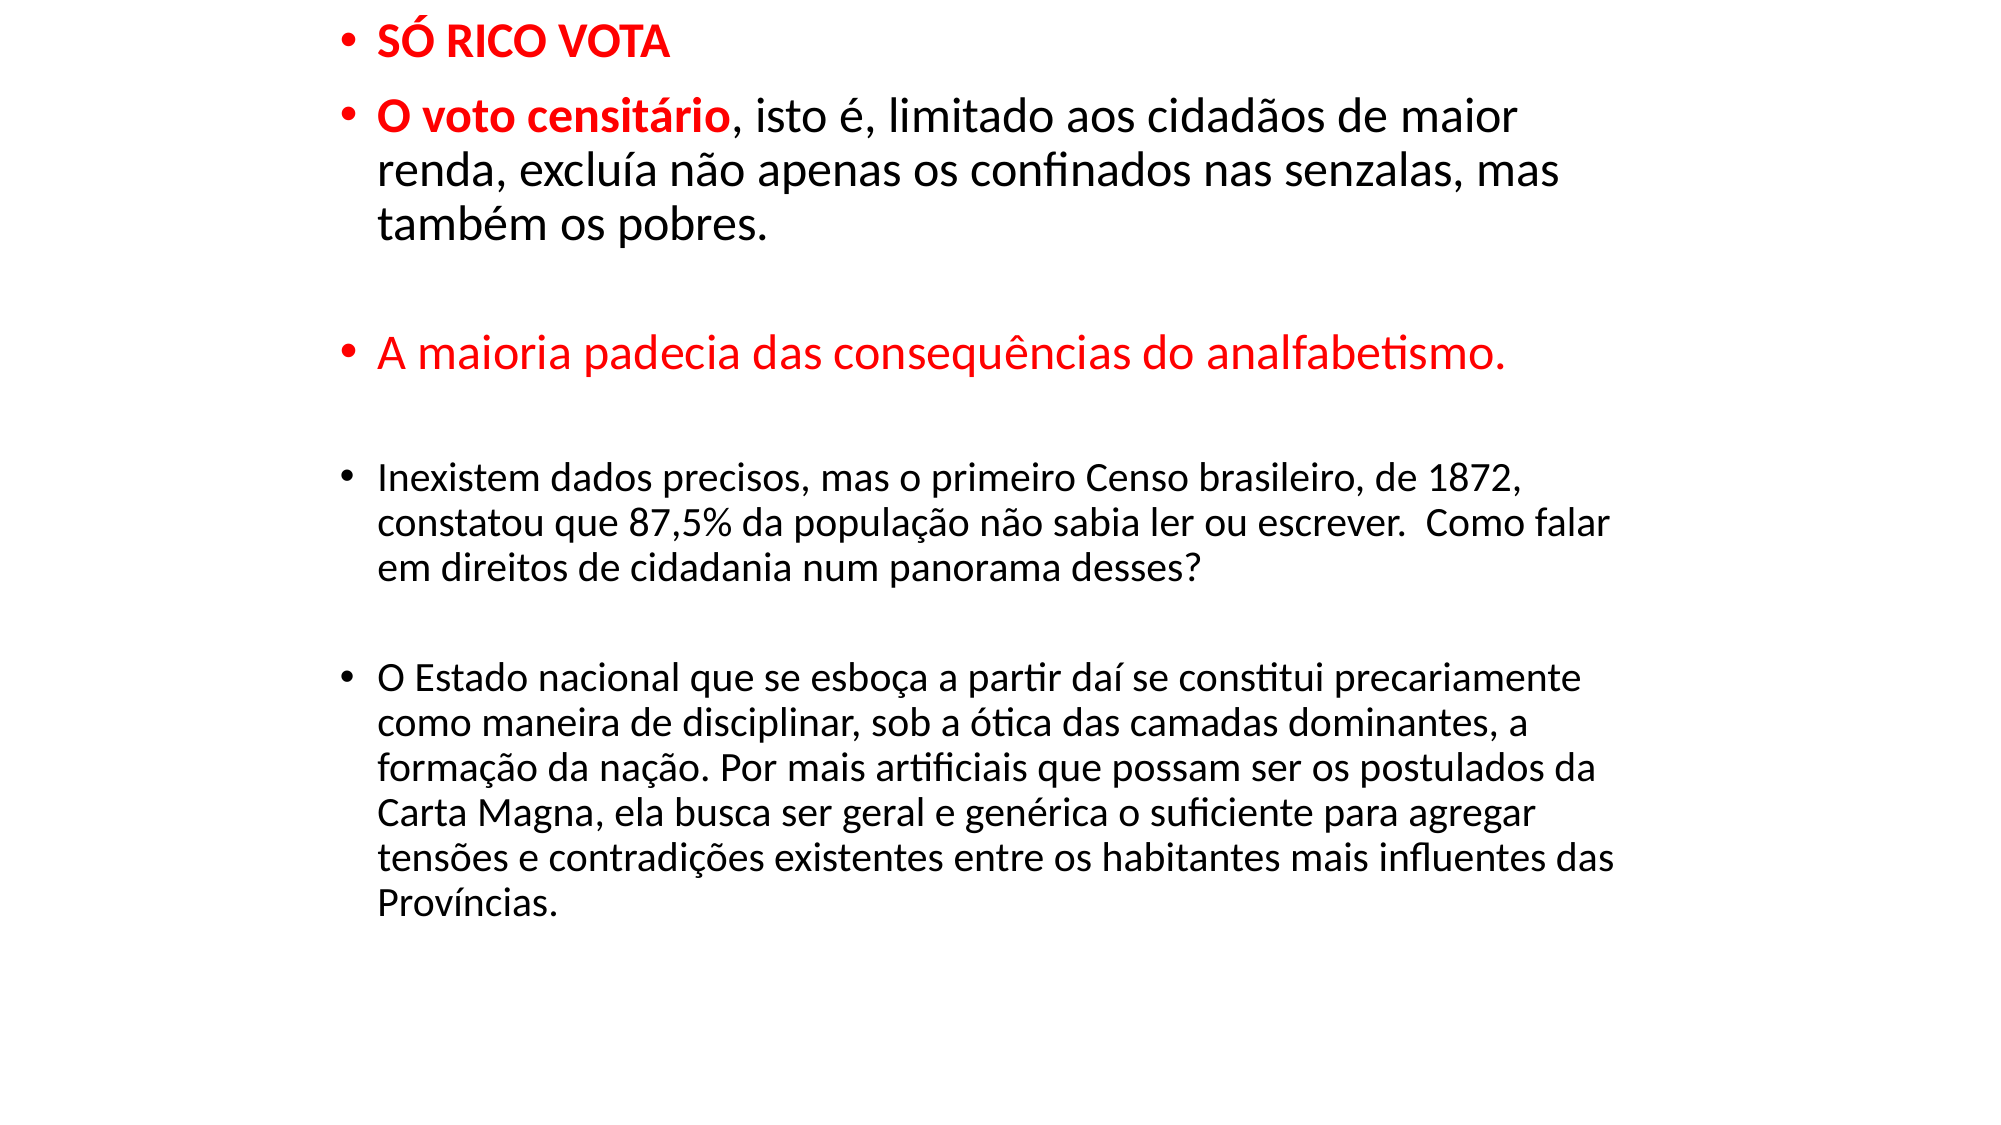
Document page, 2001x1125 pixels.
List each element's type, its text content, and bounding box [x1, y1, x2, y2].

list SÓ RICO VOTA O voto censitário, isto é, limitado aos cidadãos de maior renda, excluía não apenas os confinados nas senzalas, mas também os pobres. A maioria padecia das consequências do analfabetismo. Inexistem dados precisos, mas o primeiro Censo brasileiro, de 1872, constatou que 87,5% da população não sabia ler ou escrever. Como falar em direitos de cidadania num panorama desses? O Estado nacional que se esboça a partir daí se constitui precariamente como maneira de disciplinar, sob a ótica das camadas dominantes, a formação da nação. Por mais artificiais que possam ser os postulados da Carta Magna, ela busca ser geral e genérica o suficiente para agregar tensões e contradições existentes entre os habitantes mais influentes das Províncias. [324, 7, 1675, 1035]
